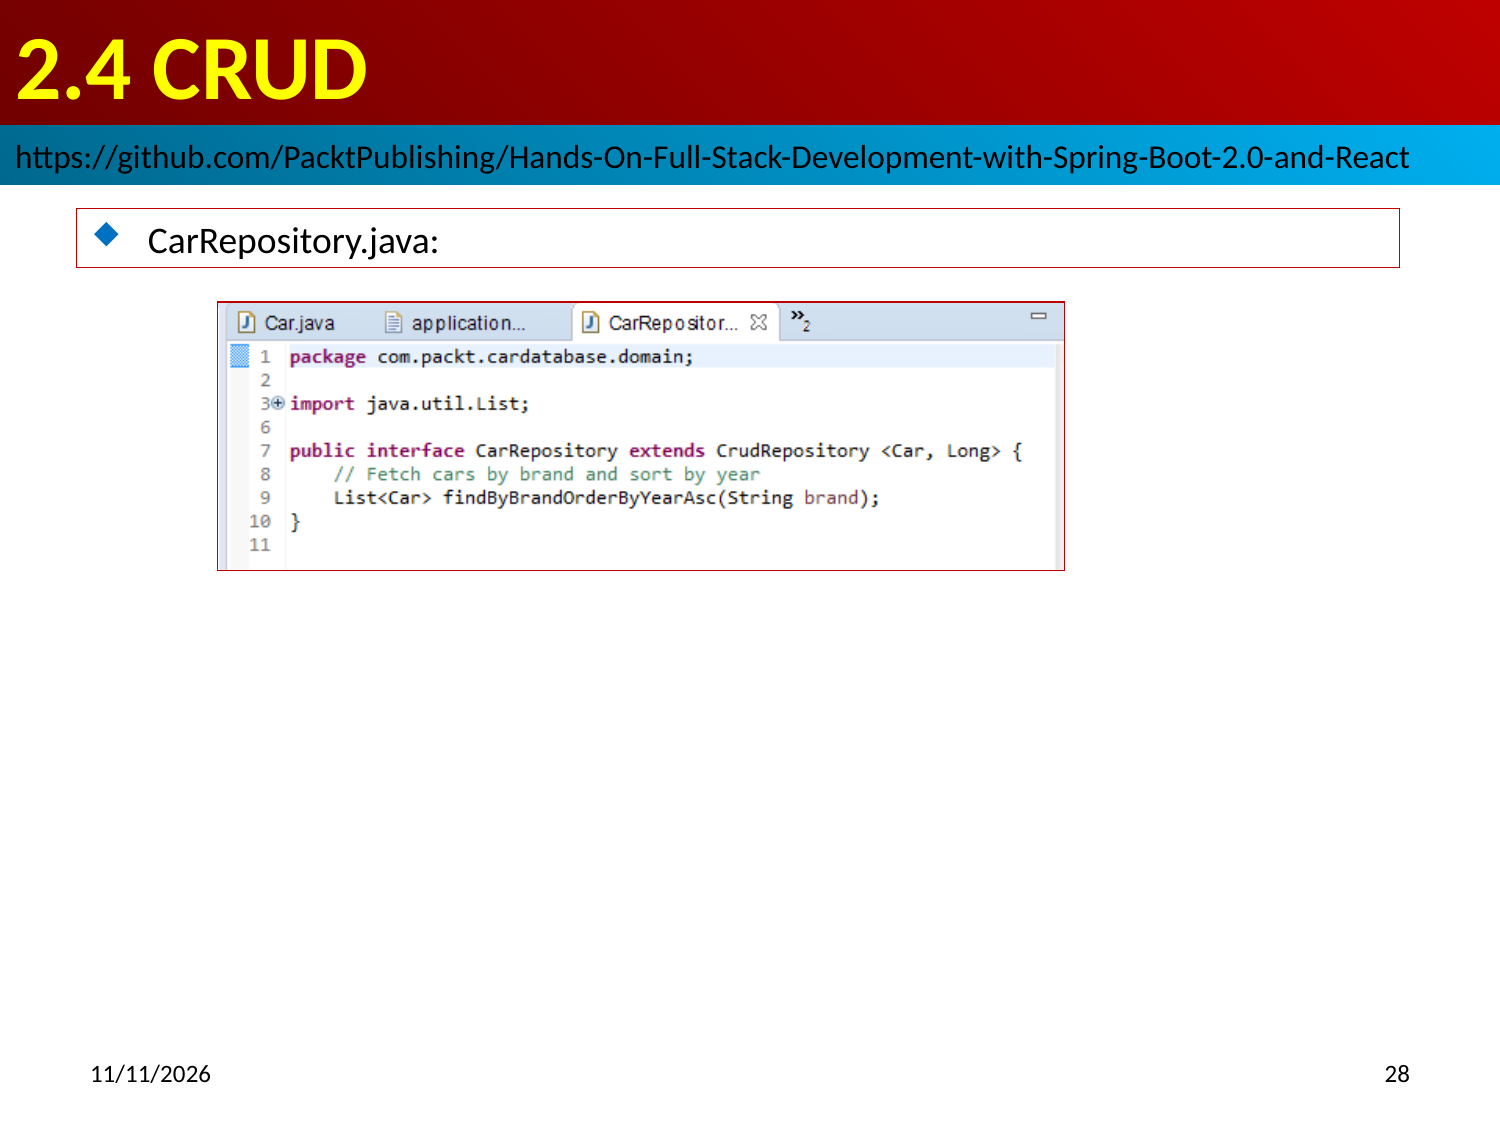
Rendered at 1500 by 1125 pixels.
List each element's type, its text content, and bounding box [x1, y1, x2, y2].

title 2.4 CRUD [0, 0, 1500, 125]
slide_number 28 [1074, 1042, 1425, 1103]
subtitle CarRepository.java: [76, 208, 1400, 268]
picture [218, 302, 1064, 570]
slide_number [75, 1042, 425, 1103]
text_box https://github.com/PacktPublishing/Hands-On-Full-Stack-Development-with-Spring-Boot-2.0-and-React [0, 125, 1500, 185]
